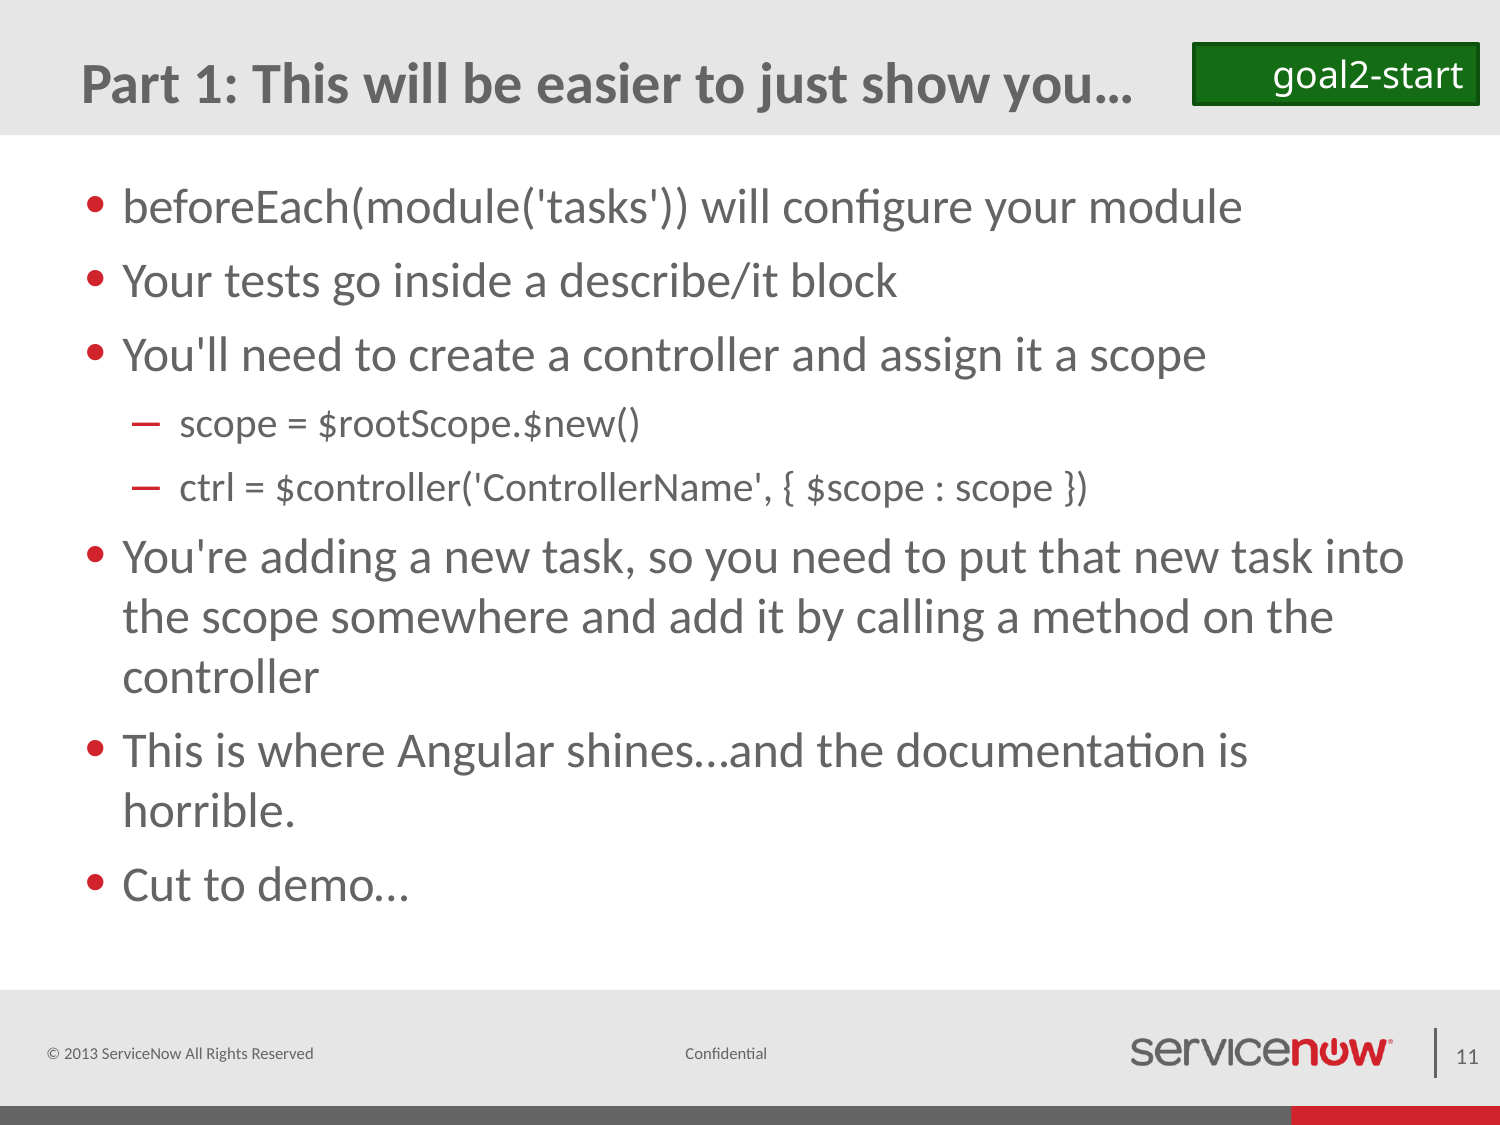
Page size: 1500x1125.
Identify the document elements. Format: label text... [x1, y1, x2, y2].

footer © 2013 ServiceNow All Rights Reserved [31, 1022, 507, 1083]
slide_number 11 [1435, 1025, 1500, 1086]
text_box goal2-start [1192, 42, 1480, 106]
picture [1129, 1035, 1395, 1068]
list beforeEach(module('tasks')) will configure your module Your tests go inside a describe/it block You'll need to create a controller and assign it a scope scope = $rootScope.$new() ctrl = $controller('ControllerName', { $scope : scope }) You're adding a new task, so you need to put that new task into the scope somewhere and add it by calling a method on the controller This is where Angular shines…and the documentation is horrible. Cut to demo… [70, 166, 1420, 971]
title Part 1: This will be easier to just show you… [66, 0, 1417, 123]
